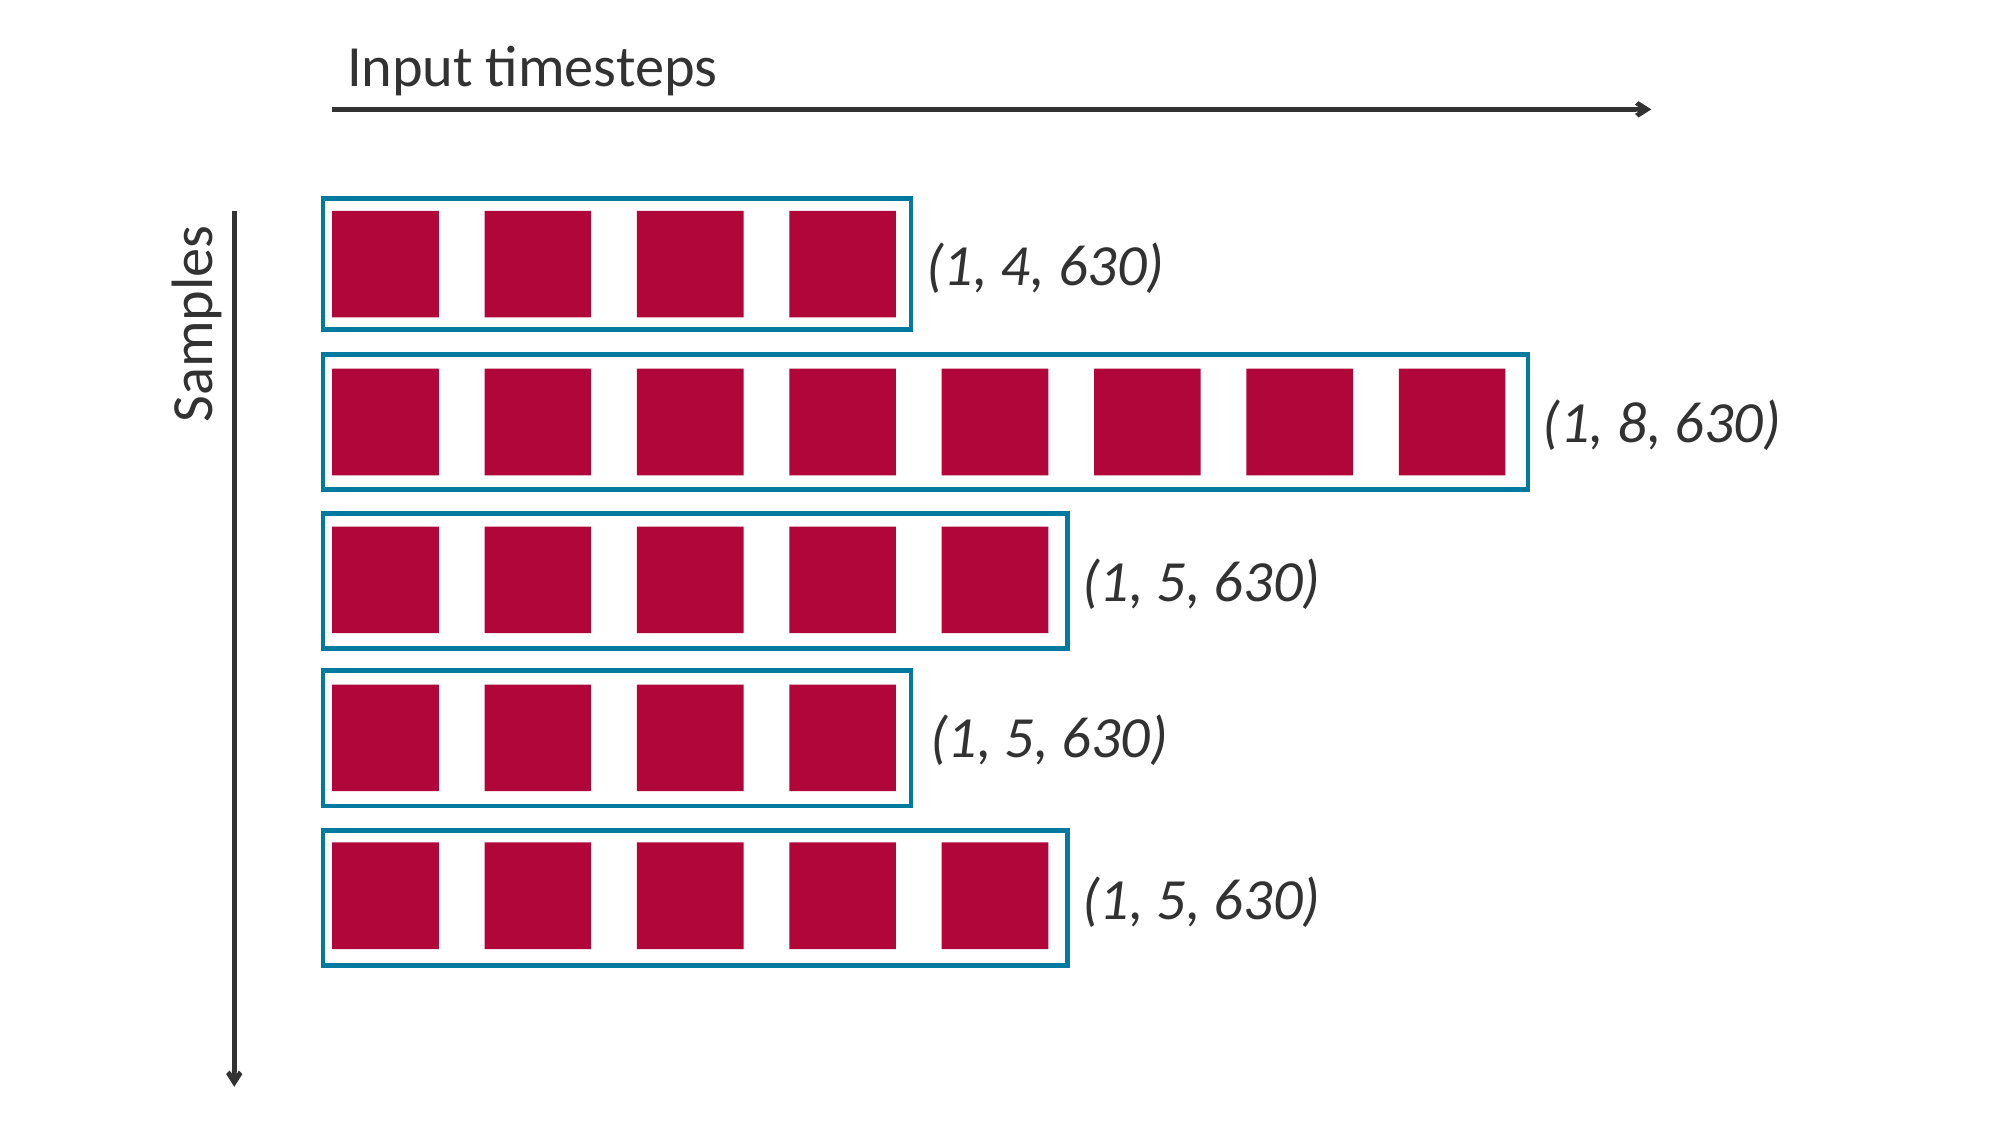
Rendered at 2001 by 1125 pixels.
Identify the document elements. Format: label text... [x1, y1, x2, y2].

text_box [332, 368, 1506, 476]
text_box [322, 829, 1068, 966]
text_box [332, 842, 1049, 950]
text_box Samples [147, 210, 232, 541]
text_box [322, 513, 1068, 650]
text_box (1, 4, 630) [911, 219, 1240, 305]
text_box Input timesteps [332, 20, 744, 106]
text_box (1, 5, 630) [1067, 535, 1396, 620]
text_box (1, 8, 630) [1527, 377, 1857, 462]
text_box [332, 526, 1049, 634]
text_box (1, 5, 630) [915, 692, 1244, 777]
text_box [322, 353, 1529, 490]
text_box [322, 198, 912, 331]
text_box [322, 670, 912, 807]
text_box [332, 210, 897, 318]
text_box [332, 684, 897, 792]
text_box (1, 5, 630) [1067, 853, 1396, 939]
